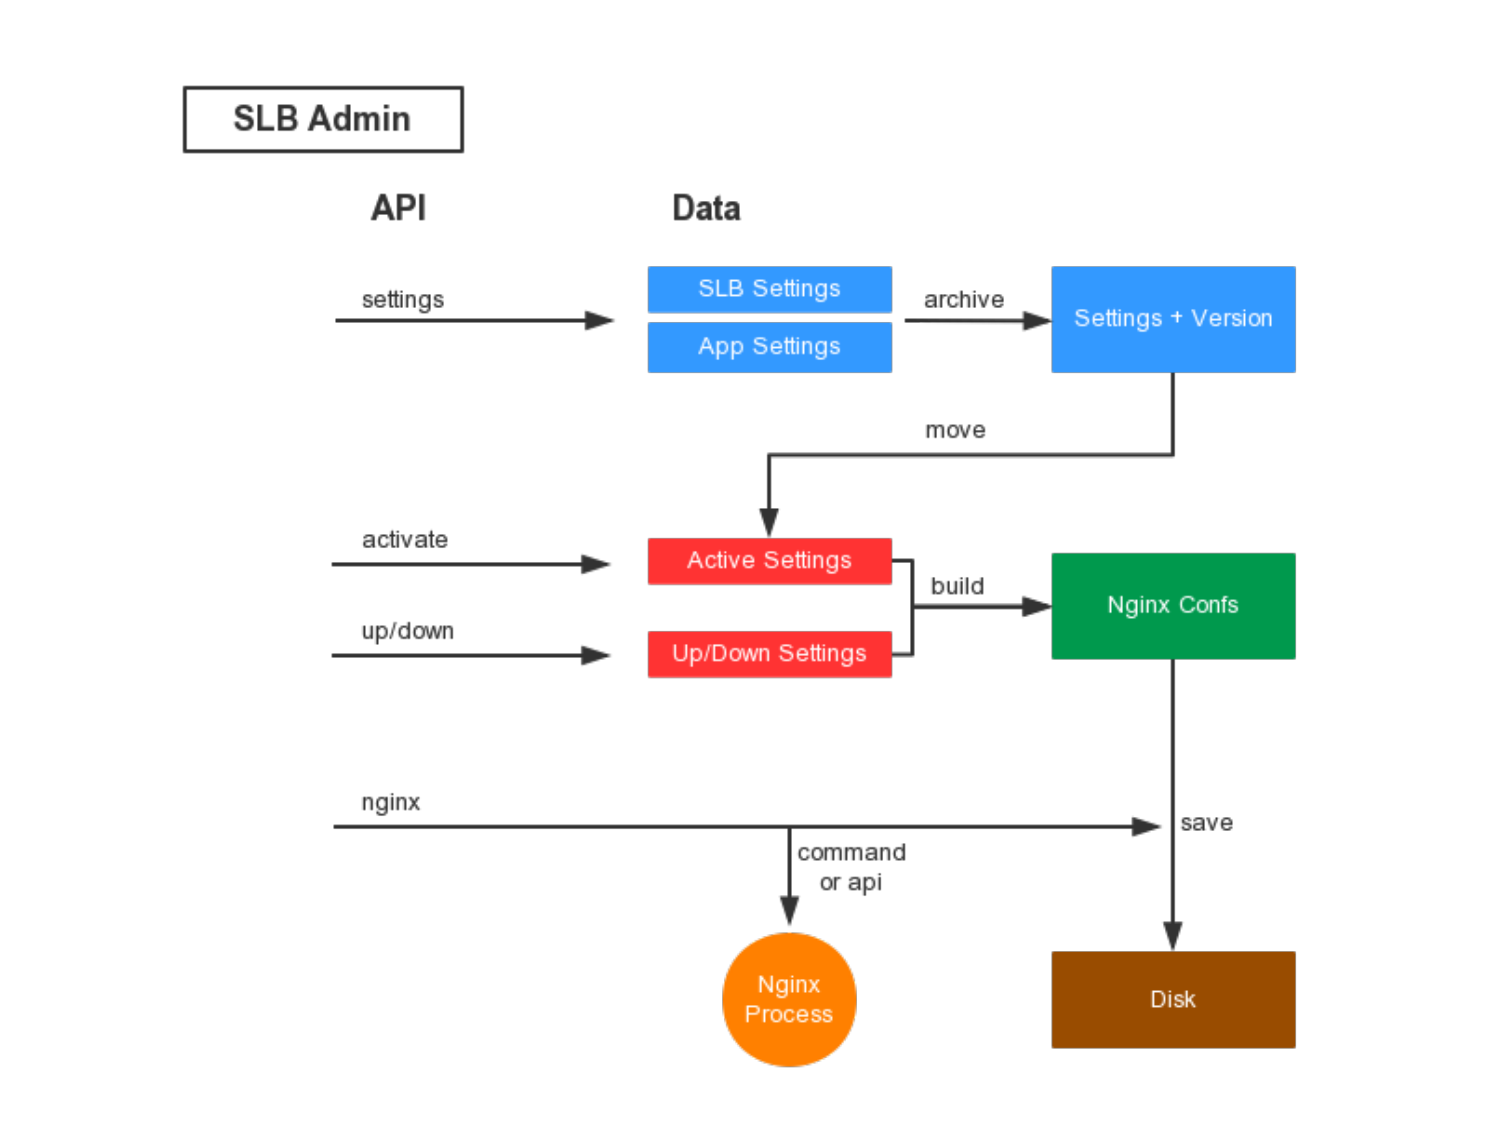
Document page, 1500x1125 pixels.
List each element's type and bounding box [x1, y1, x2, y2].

picture [96, 0, 1404, 1125]
